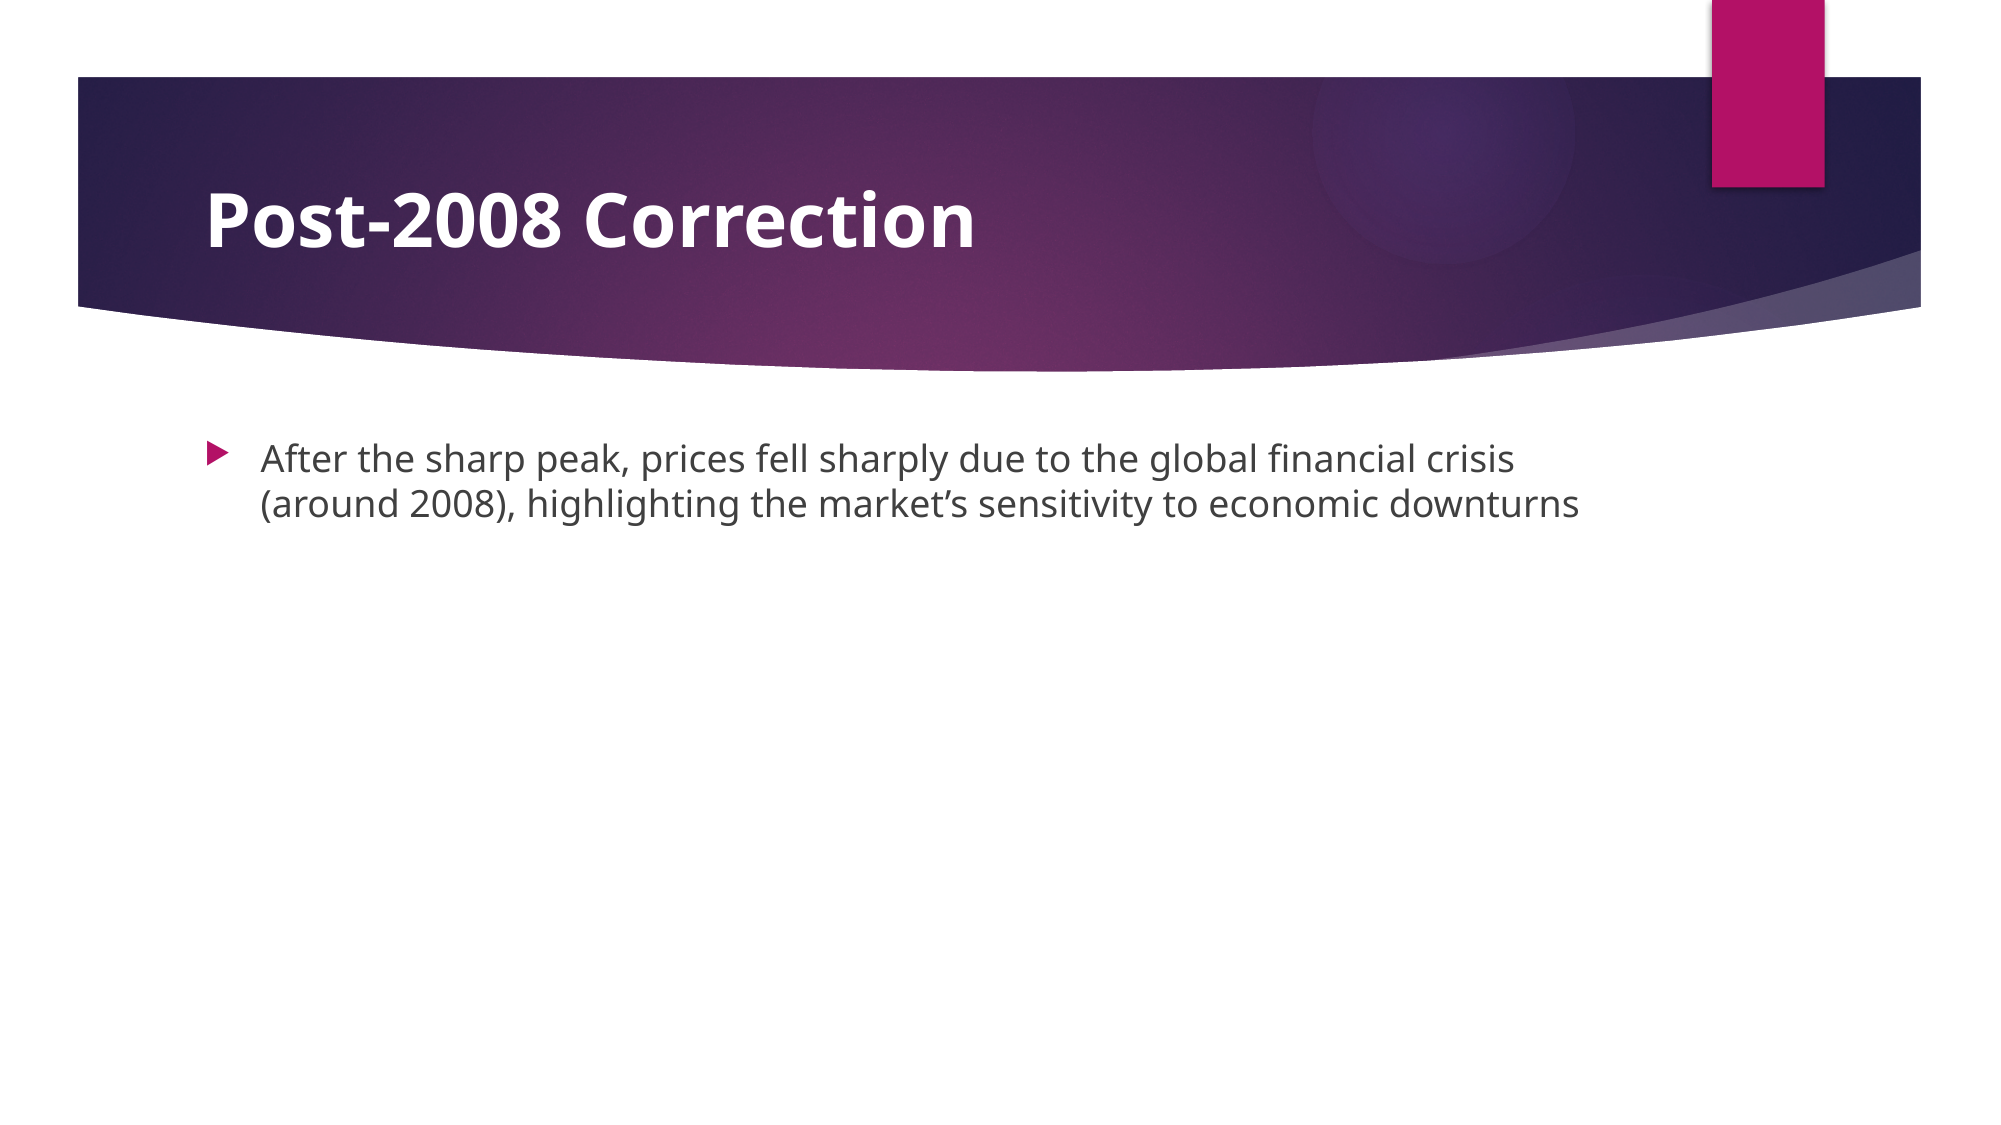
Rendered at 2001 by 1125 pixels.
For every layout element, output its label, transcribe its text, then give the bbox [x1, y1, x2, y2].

list After the sharp peak, prices fell sharply due to the global financial crisis (around 2008), highlighting the market’s sensitivity to economic downturns [189, 427, 1638, 988]
title Post‑2008 Correction [189, 159, 1627, 276]
